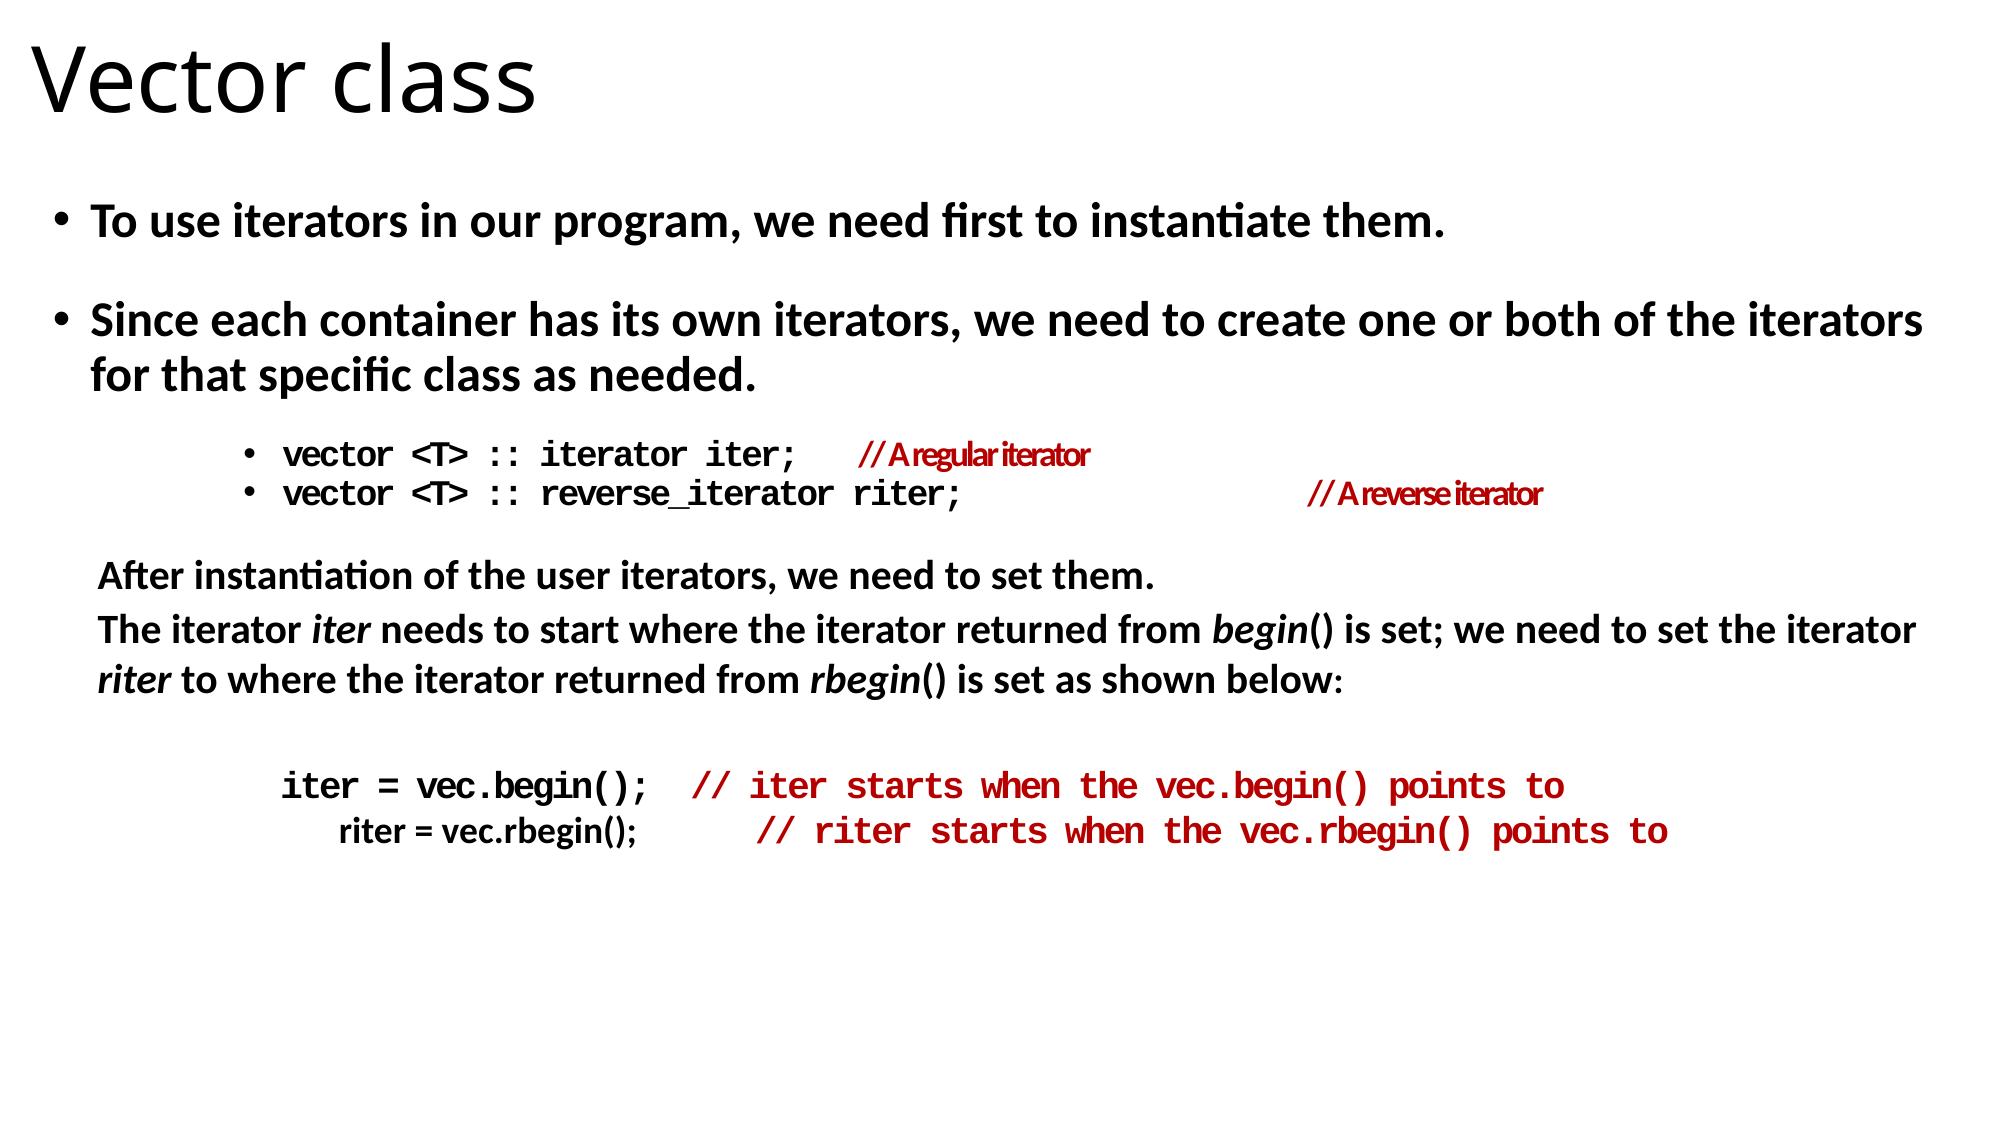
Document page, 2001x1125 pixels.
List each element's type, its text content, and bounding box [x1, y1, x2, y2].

title Vector class [16, 0, 1742, 165]
text_box vector <T> :: iterator iter; // A regular iterator vector <T> :: reverse_iterator riter; // A reverse iterator [228, 427, 1685, 540]
text_box After instantiation of the user iterators, we need to set them. The iterator iter needs to start where the iterator returned from begin() is set; we need to set the iterator riter to where the iterator returned from rbegin() is set as shown below: [82, 540, 1947, 710]
list To use iterators in our program, we need first to instantiate them. Since each container has its own iterators, we need to create one or both of the iterators for that specific class as needed. [37, 186, 1947, 1014]
text_box iter = vec.begin(); // iter starts when the vec.begin() points to riter = vec.rbegin(); // riter starts when the vec.rbegin() points to [102, 749, 1882, 863]
